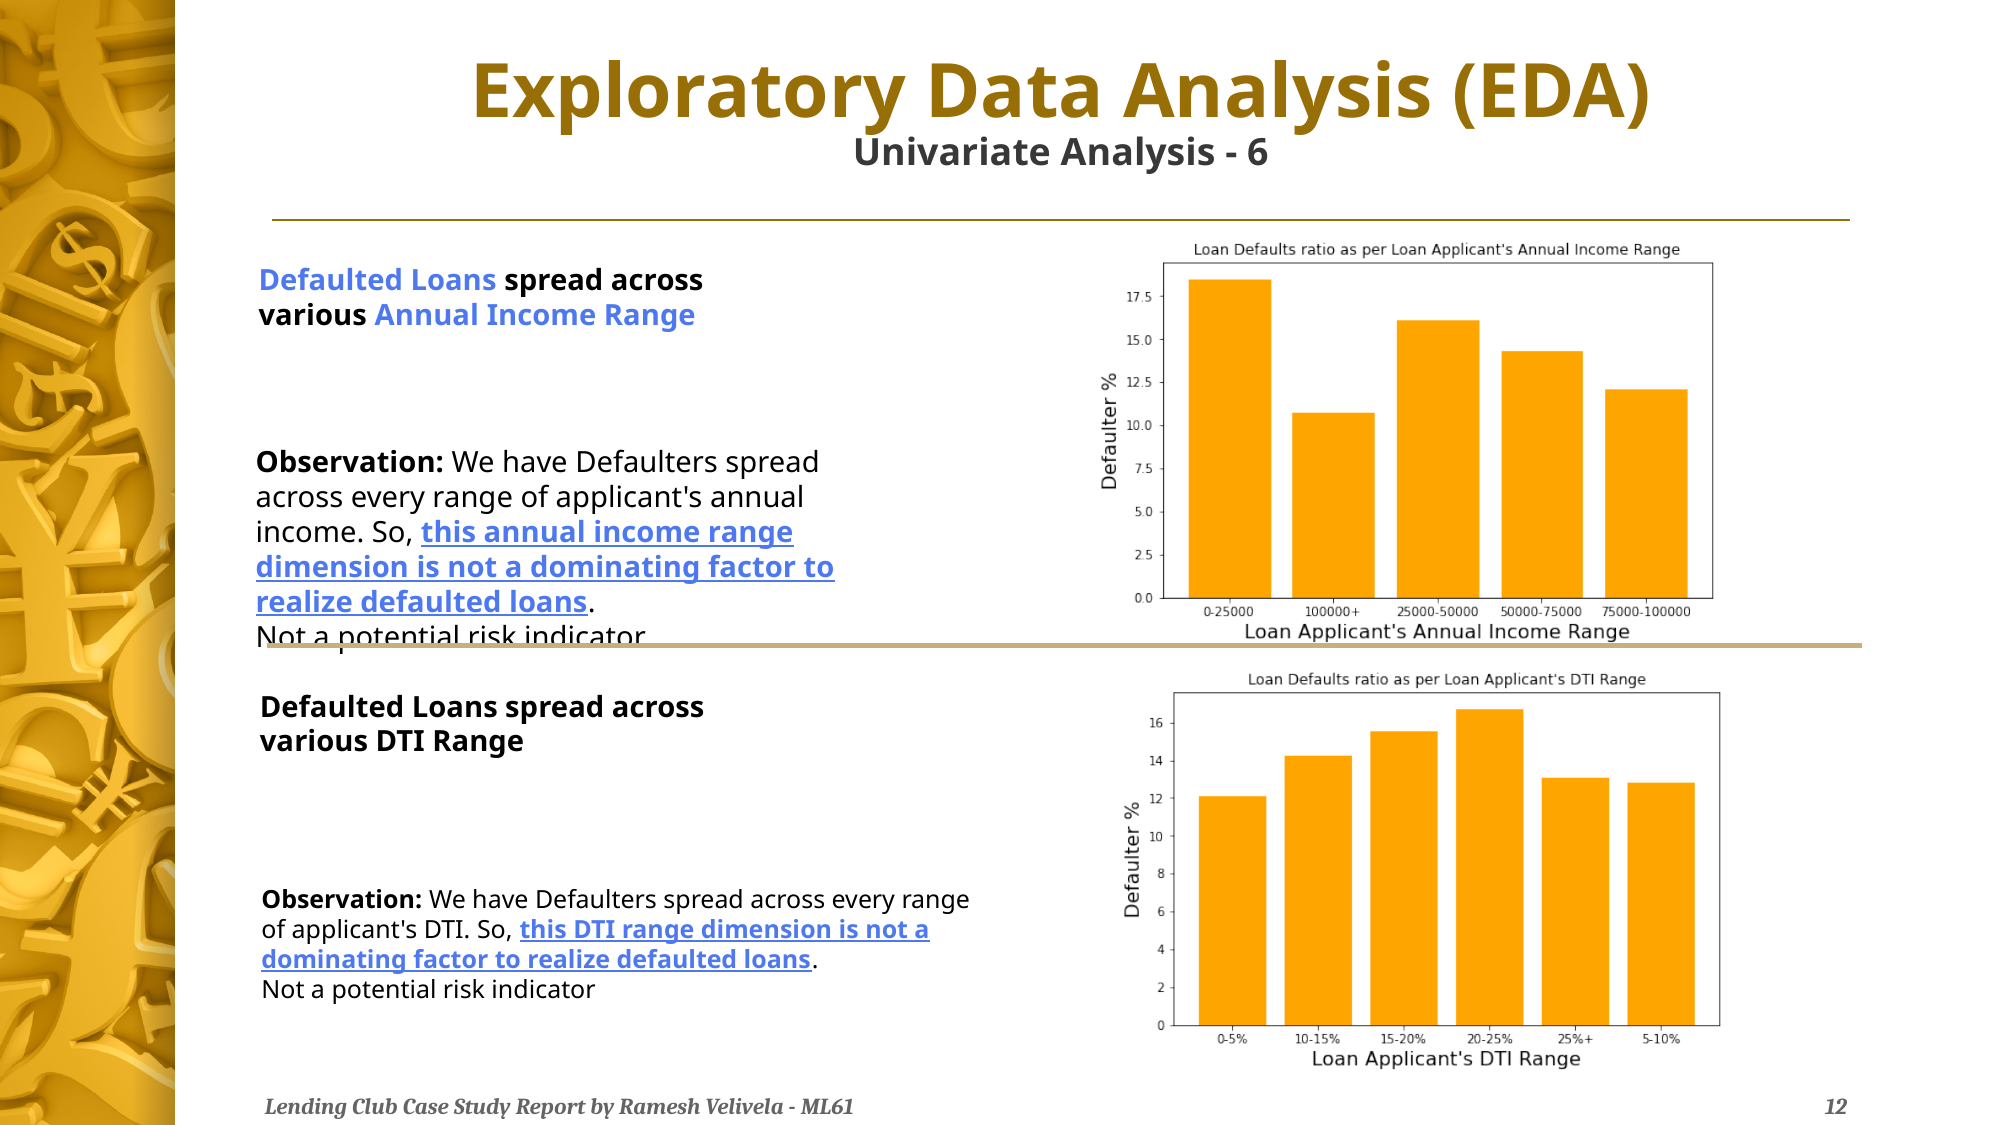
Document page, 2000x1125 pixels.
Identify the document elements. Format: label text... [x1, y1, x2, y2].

title Exploratory Data Analysis (EDA) Univariate Analysis - 6 [254, 12, 1868, 213]
text_box Defaulted Loans spread across various DTI Range [245, 680, 813, 766]
picture [1117, 664, 1728, 1078]
text_box Observation: We have Defaulters spread across every range of applicant's DTI. So, this DTI range dimension is not a dominating factor to realize defaulted loans. Not a potential risk indicator [246, 875, 1006, 1011]
picture [0, 0, 175, 1125]
picture [1094, 234, 1721, 651]
text_box Defaulted Loans spread across various Annual Income Range [243, 253, 811, 339]
footer Lending Club Case Study Report by Ramesh Velivela - ML61 [249, 1082, 1227, 1125]
text_box Observation: We have Defaulters spread across every range of applicant's annual income. So, this annual income range dimension is not a dominating factor to realize defaulted loans. Not a potential risk indicator [240, 435, 929, 661]
slide_number 12 [1687, 1082, 1863, 1125]
